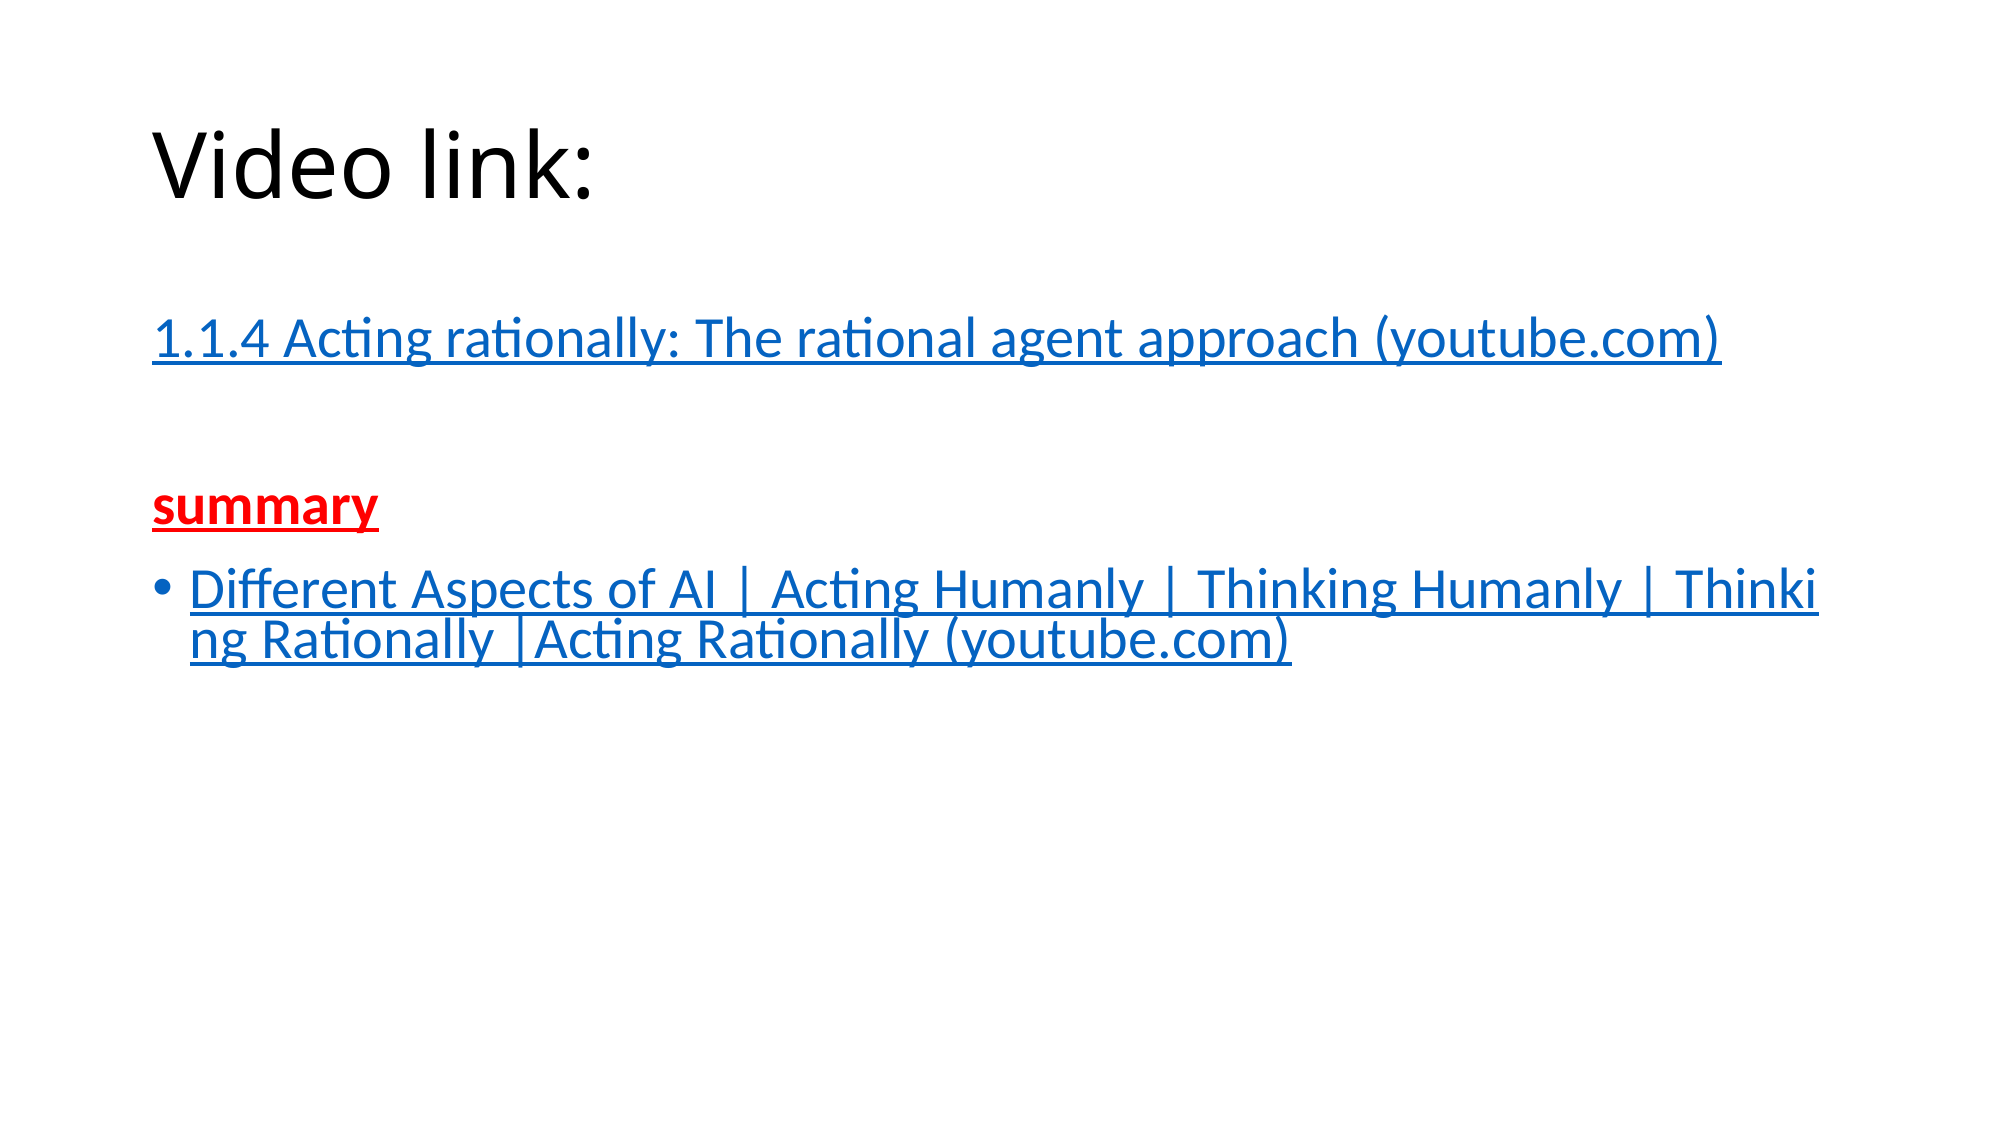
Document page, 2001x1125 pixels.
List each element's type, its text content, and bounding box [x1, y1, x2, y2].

title Video link: [137, 59, 1863, 278]
list 1.1.4 Acting rationally: The rational agent approach (youtube.com) summary Different Aspects of AI | Acting Humanly | Thinking Humanly | Thinking Rationally |Acting Rationally (youtube.com) [137, 299, 1863, 1014]
